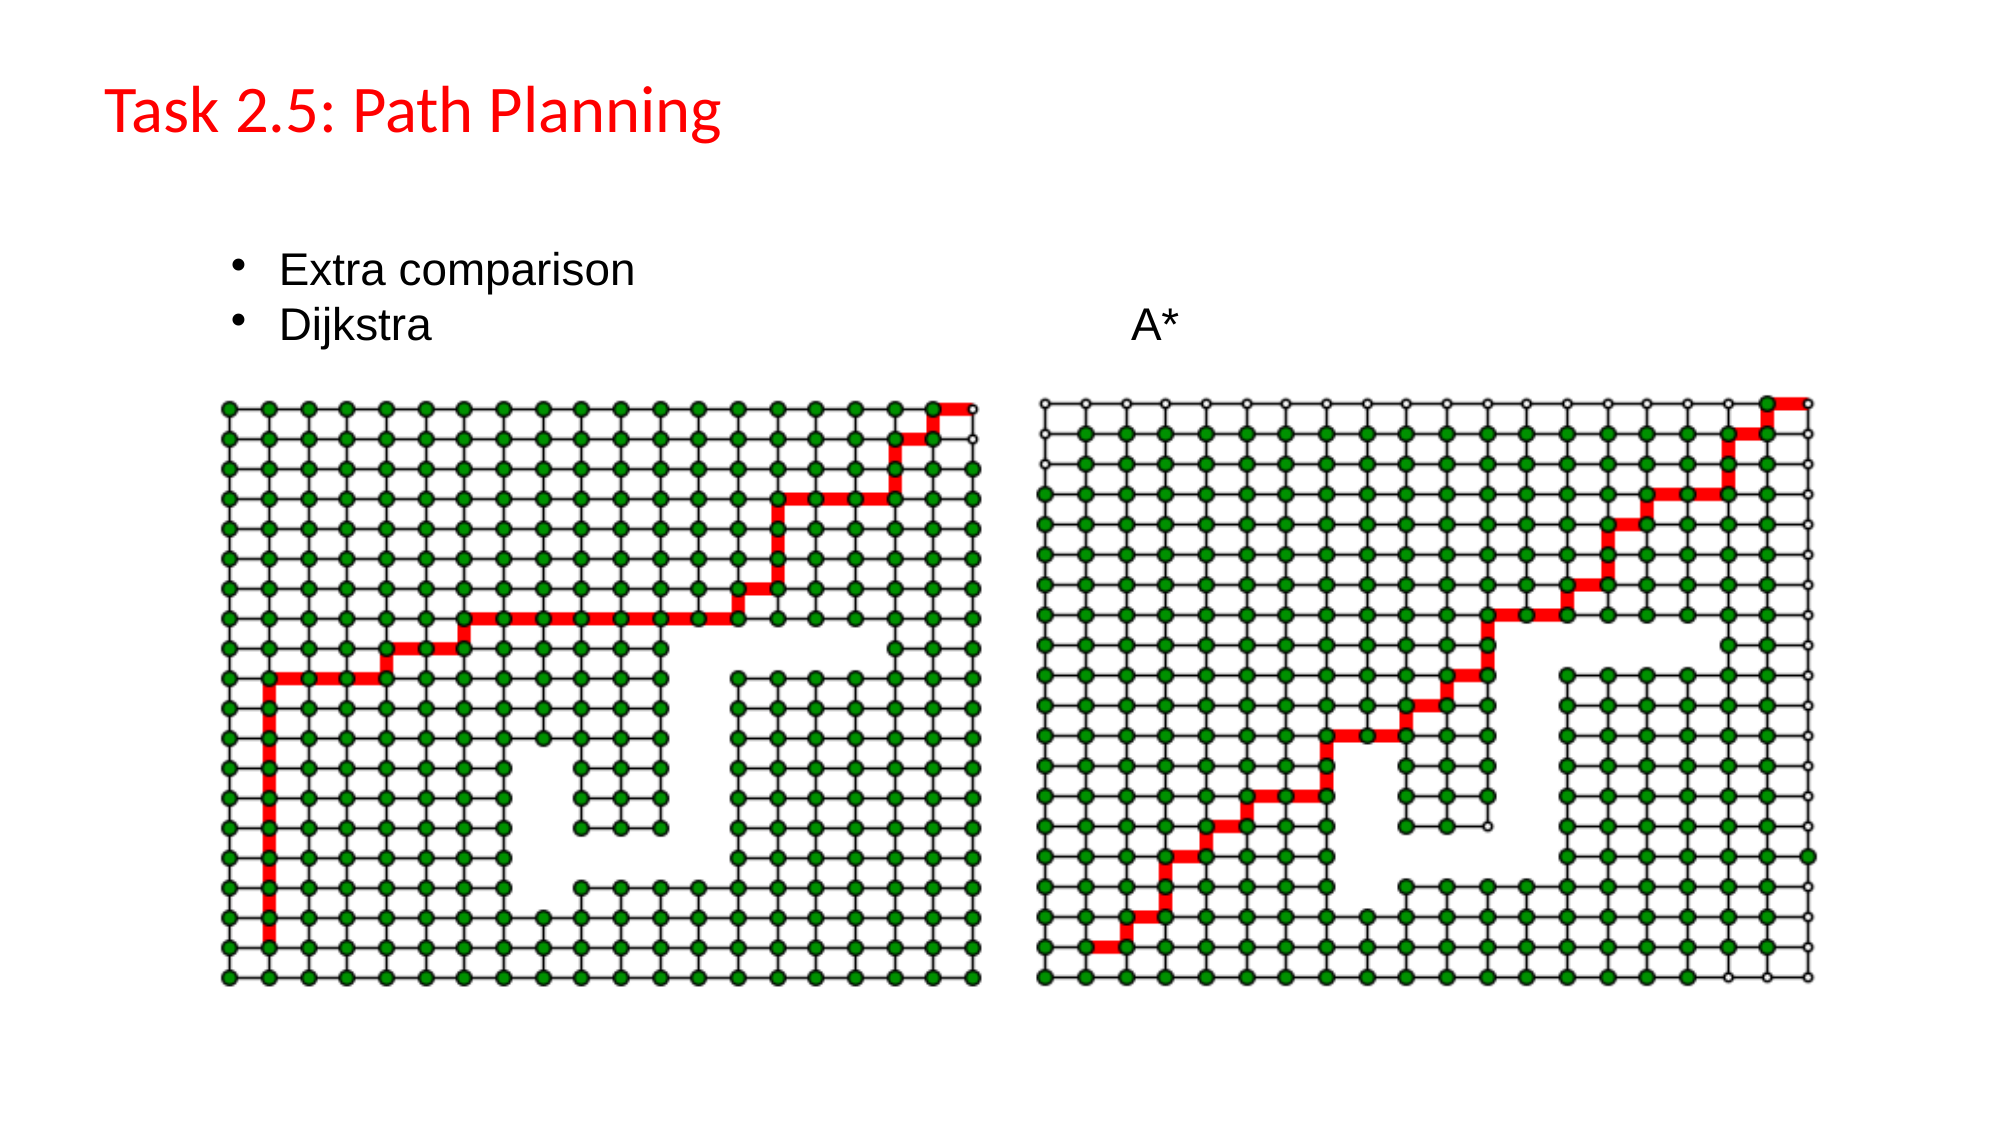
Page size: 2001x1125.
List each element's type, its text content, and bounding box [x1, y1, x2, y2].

picture [1035, 392, 1827, 993]
text_box Extra comparison Dijkstra A* [214, 240, 1891, 375]
picture [214, 392, 995, 998]
text_box Task 2.5: Path Planning [90, 49, 1946, 208]
